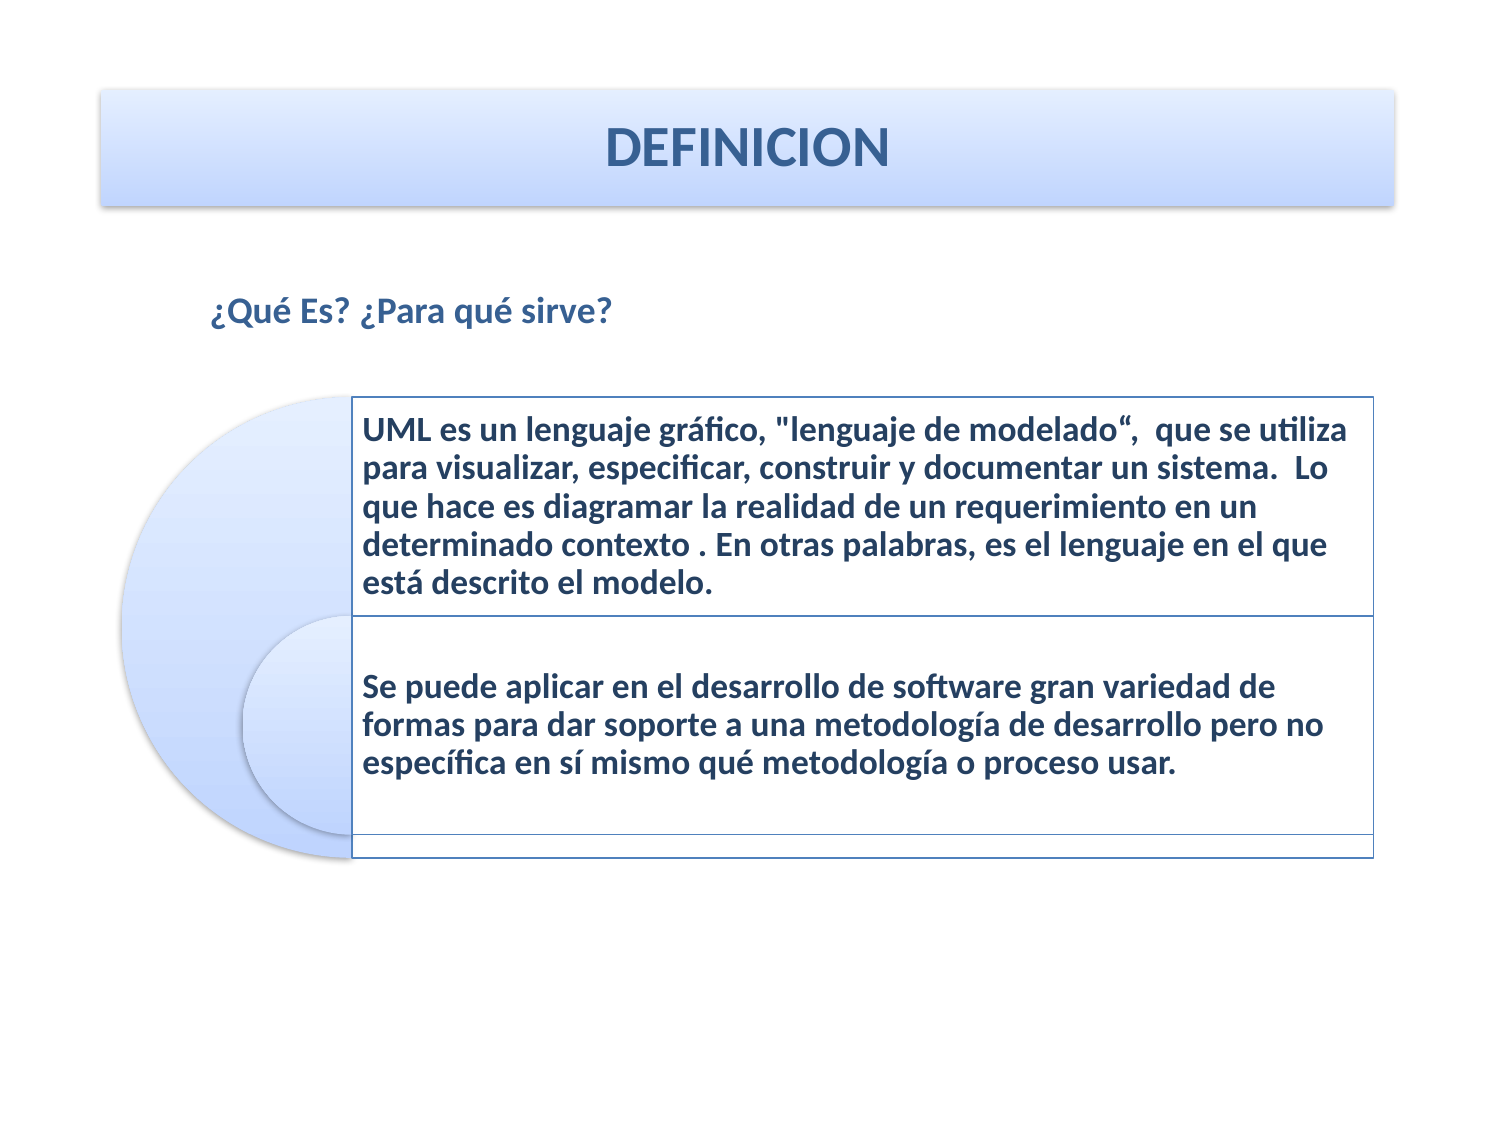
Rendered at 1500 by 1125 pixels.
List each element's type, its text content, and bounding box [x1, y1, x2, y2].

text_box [101, 89, 1394, 207]
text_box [121, 396, 1374, 859]
text_box ¿Qué Es? ¿Para qué sirve? [194, 278, 798, 339]
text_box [76, 77, 1427, 195]
